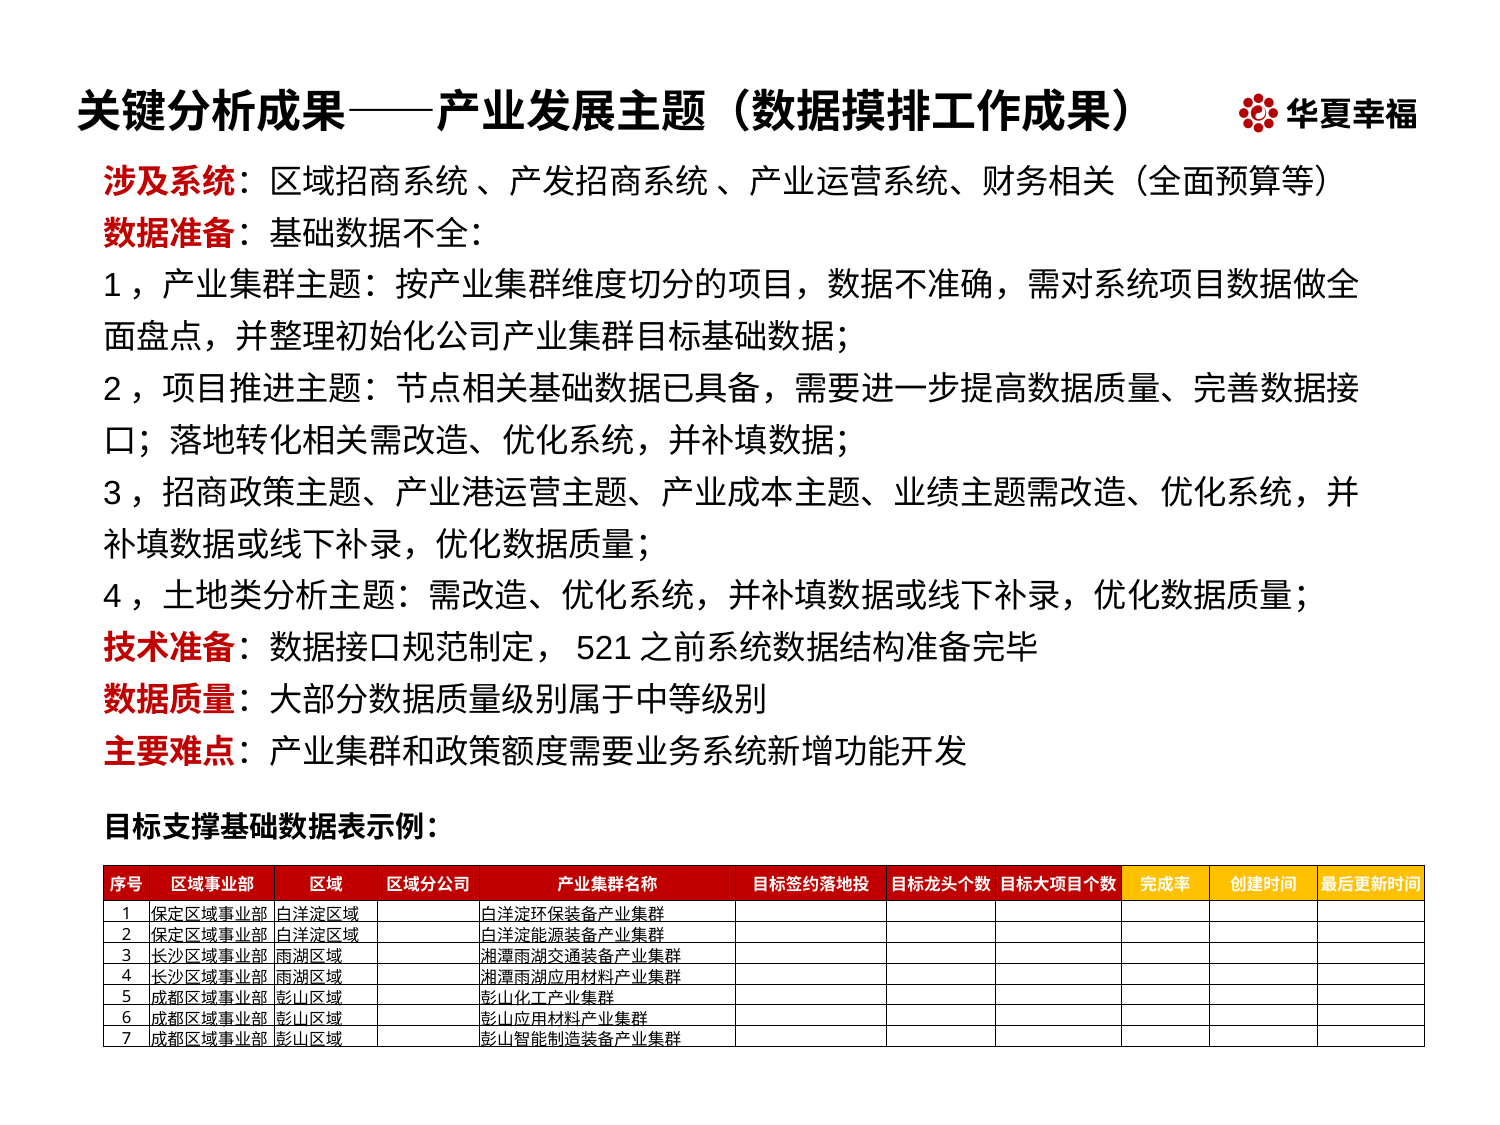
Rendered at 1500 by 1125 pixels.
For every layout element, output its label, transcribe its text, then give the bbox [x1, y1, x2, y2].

table_cell [736, 1005, 886, 1025]
table_cell [887, 901, 995, 921]
table_cell 3 [104, 943, 149, 963]
table_cell 雨湖区域 [275, 964, 377, 984]
table_cell 彭山化工产业集群 [480, 985, 735, 1004]
table_cell [1318, 943, 1424, 963]
table_cell [1122, 1005, 1209, 1025]
text_box 涉及系统：区域招商系统 、产发招商系统 、产业运营系统、财务相关（全面预算等） 数据准备：基础数据不全： 1，产业集群主题：按产业集群维度切分的项目，数据不准确，需对系统项目数据做全面盘点，并整理初始化公司产业集群目标基础数据； 2，项目推进主题：节点相关基础数据已具备，需要进一步提高数据质量、完善数据接口；落地转化相关需改造、优化系统，并补填数据； 3，招商政策主题、产业港运营主题、产业成本主题、业绩主题需改造、优化系统，并补填数据或线下补录，优化数据质量； 4，土地类分析主题：需改造、优化系统，并补填数据或线下补录，优化数据质量； 技术准备：数据接口规范制定，521之前系统数据结构准备完毕 数据质量：大部分数据质量级别属于中等级别 主要难点：产业集群和政策额度需要业务系统新增功能开发 [88, 140, 1394, 778]
table_cell 雨湖区域 [275, 943, 377, 963]
table_cell [1210, 922, 1317, 942]
table_cell 保定区域事业部 [150, 922, 274, 942]
table_cell [996, 1026, 1121, 1046]
table_cell [378, 1005, 479, 1025]
table_cell 5 [104, 985, 149, 1004]
table_cell [1122, 922, 1209, 942]
table_cell [736, 985, 886, 1004]
table_cell 成都区域事业部 [150, 1005, 274, 1025]
table_cell [887, 943, 995, 963]
table_cell [1210, 1026, 1317, 1046]
table_header 创建时间 [1210, 866, 1317, 900]
table_header 序号 [104, 866, 149, 900]
table_cell 彭山智能制造装备产业集群 [480, 1026, 735, 1046]
table_cell 1 [104, 901, 149, 921]
table_cell [996, 1005, 1121, 1025]
table_cell 白洋淀区域 [275, 901, 377, 921]
table_cell [1318, 985, 1424, 1004]
table_cell [736, 922, 886, 942]
table_header 完成率 [1122, 866, 1209, 900]
table_cell [1210, 943, 1317, 963]
table_cell 彭山区域 [275, 985, 377, 1004]
table_cell 4 [104, 964, 149, 984]
table_cell [736, 943, 886, 963]
title 关键分析成果——产业发展主题（数据摸排工作成果） [61, 72, 1174, 163]
table_cell [1318, 901, 1424, 921]
table_cell [1122, 1026, 1209, 1046]
table_cell [378, 922, 479, 942]
table_cell [887, 1026, 995, 1046]
table_cell 长沙区域事业部 [150, 943, 274, 963]
table_cell [1210, 1005, 1317, 1025]
table_cell 成都区域事业部 [150, 1026, 274, 1046]
table_cell [736, 1026, 886, 1046]
table_cell 彭山应用材料产业集群 [480, 1005, 735, 1025]
table_cell [736, 901, 886, 921]
table_cell [1122, 943, 1209, 963]
table_cell [1122, 985, 1209, 1004]
table_cell [1318, 964, 1424, 984]
table_cell 白洋淀能源装备产业集群 [480, 922, 735, 942]
table_cell 彭山区域 [275, 1026, 377, 1046]
table_header 区域事业部 [150, 866, 274, 900]
table_cell [1210, 985, 1317, 1004]
table_cell [887, 985, 995, 1004]
table_cell 6 [104, 1005, 149, 1025]
table_cell [1318, 1005, 1424, 1025]
table_cell [996, 964, 1121, 984]
table_header 目标大项目个数 [996, 866, 1121, 900]
table_cell [378, 985, 479, 1004]
table_header 产业集群名称 [480, 866, 735, 900]
table_cell [1318, 922, 1424, 942]
table_header 目标龙头个数 [887, 866, 995, 900]
table_cell [1318, 1026, 1424, 1046]
table_cell [378, 964, 479, 984]
table_cell 彭山区域 [275, 1005, 377, 1025]
table_cell 长沙区域事业部 [150, 964, 274, 984]
table_cell [1210, 964, 1317, 984]
table_cell [996, 901, 1121, 921]
table_cell [736, 964, 886, 984]
table_cell [378, 943, 479, 963]
table_cell 白洋淀环保装备产业集群 [480, 901, 735, 921]
table_cell [1122, 964, 1209, 984]
table_cell [887, 922, 995, 942]
table_cell [887, 1005, 995, 1025]
table_cell 湘潭雨湖交通装备产业集群 [480, 943, 735, 963]
table_header 区域 [275, 866, 377, 900]
table_cell 7 [104, 1026, 149, 1046]
table_cell [378, 1026, 479, 1046]
table_cell 成都区域事业部 [150, 985, 274, 1004]
table_cell [887, 964, 995, 984]
table_cell [996, 922, 1121, 942]
table_header 目标签约落地投 [736, 866, 886, 900]
table_cell [996, 943, 1121, 963]
table_header 区域分公司 [378, 866, 479, 900]
table_cell [378, 901, 479, 921]
table_cell 湘潭雨湖应用材料产业集群 [480, 964, 735, 984]
table_cell 白洋淀区域 [275, 922, 377, 942]
table_cell 2 [104, 922, 149, 942]
table_header 最后更新时间 [1318, 866, 1424, 900]
picture [1236, 90, 1419, 136]
table_cell [1122, 901, 1209, 921]
text_box 目标支撑基础数据表示例： [88, 801, 544, 851]
table_cell [996, 985, 1121, 1004]
table_cell [1210, 901, 1317, 921]
table_cell 保定区域事业部 [150, 901, 274, 921]
